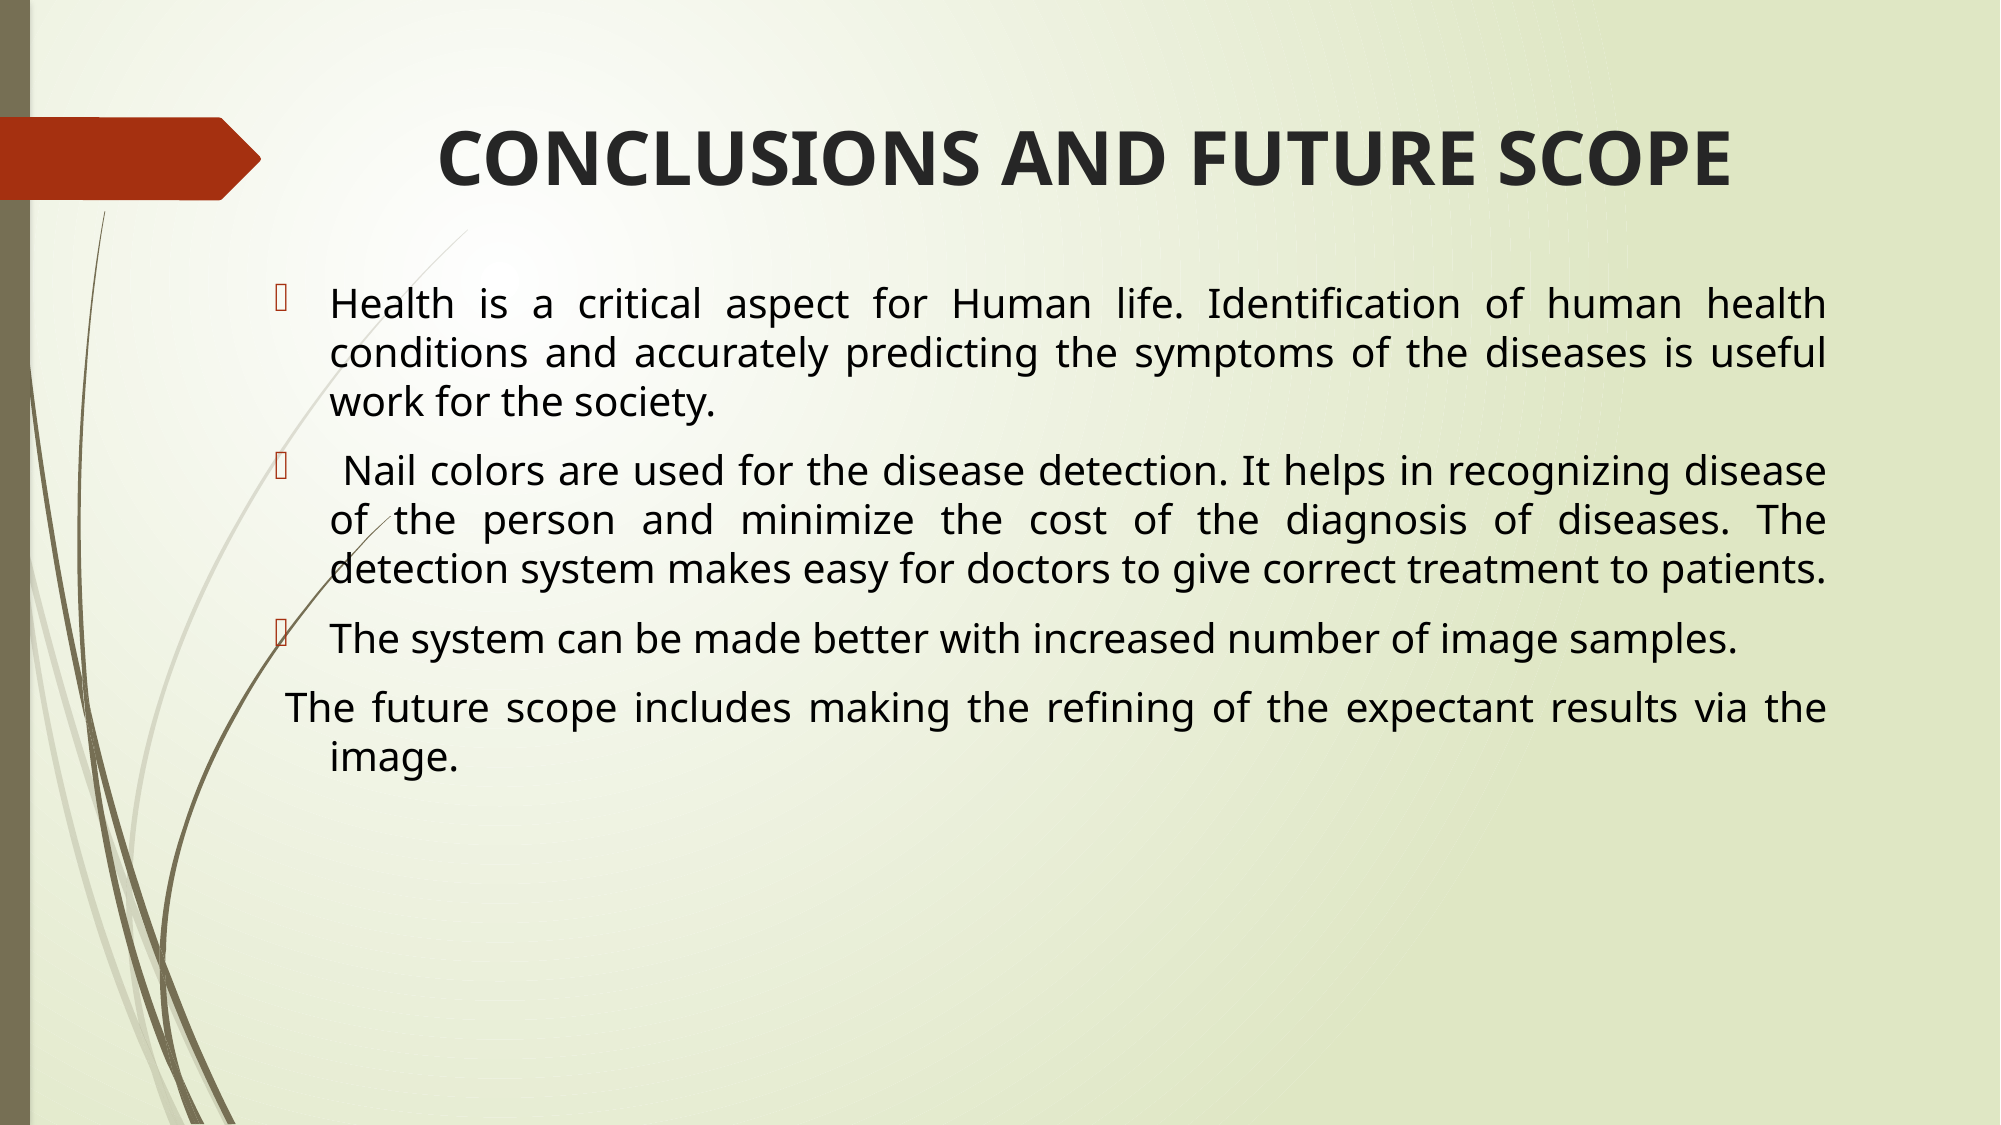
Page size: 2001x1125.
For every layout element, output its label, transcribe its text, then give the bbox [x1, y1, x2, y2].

title CONCLUSIONS AND FUTURE SCOPE [354, 102, 1817, 208]
list Health is a critical aspect for Human life. Identification of human health conditions and accurately predicting the symptoms of the diseases is useful work for the society. Nail colors are used for the disease detection. It helps in recognizing disease of the person and minimize the cost of the diagnosis of diseases. The detection system makes easy for doctors to give correct treatment to patients. The system can be made better with increased number of image samples. The future scope includes making the refining of the expectant results via the image. [259, 270, 1845, 1029]
